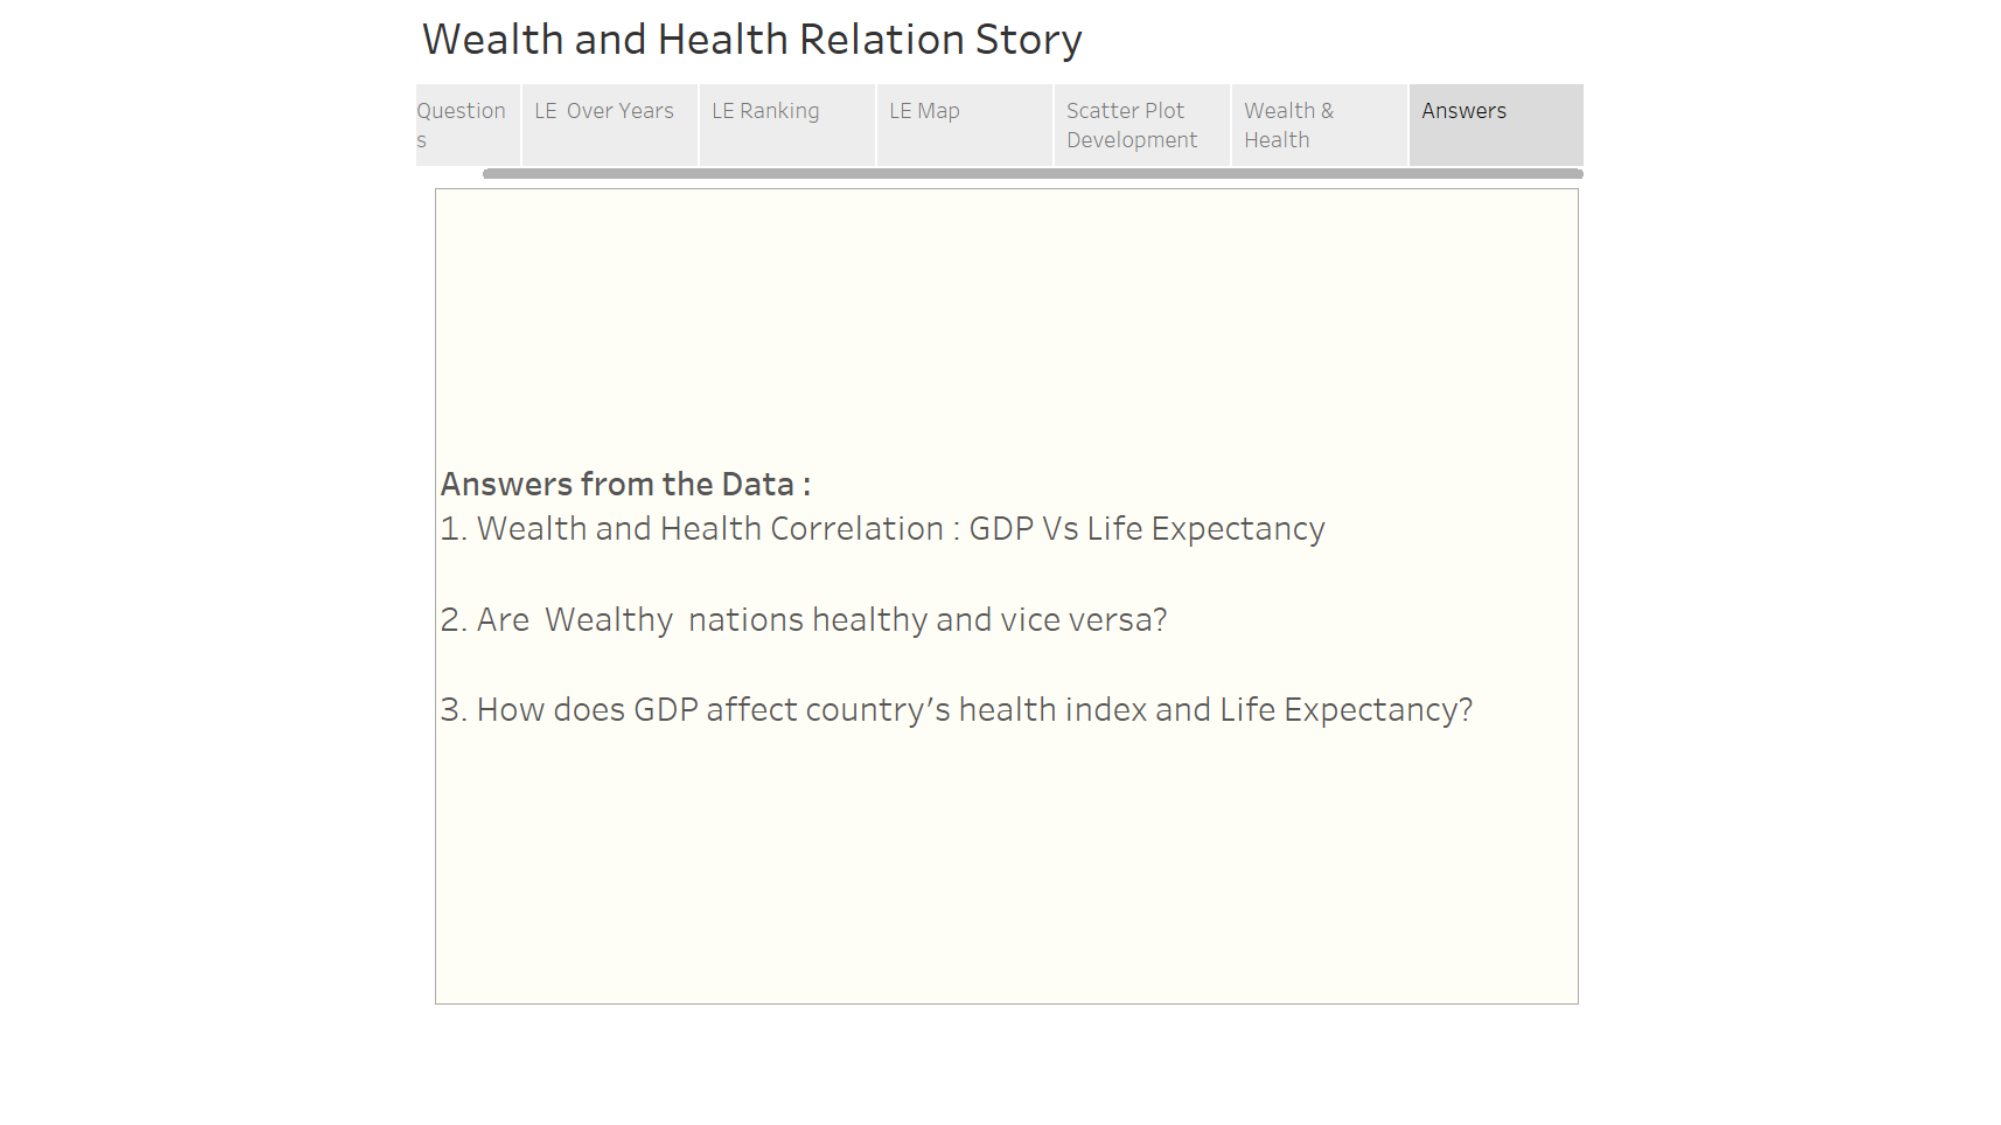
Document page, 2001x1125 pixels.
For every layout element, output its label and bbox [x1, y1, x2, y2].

picture [407, 0, 1593, 1125]
